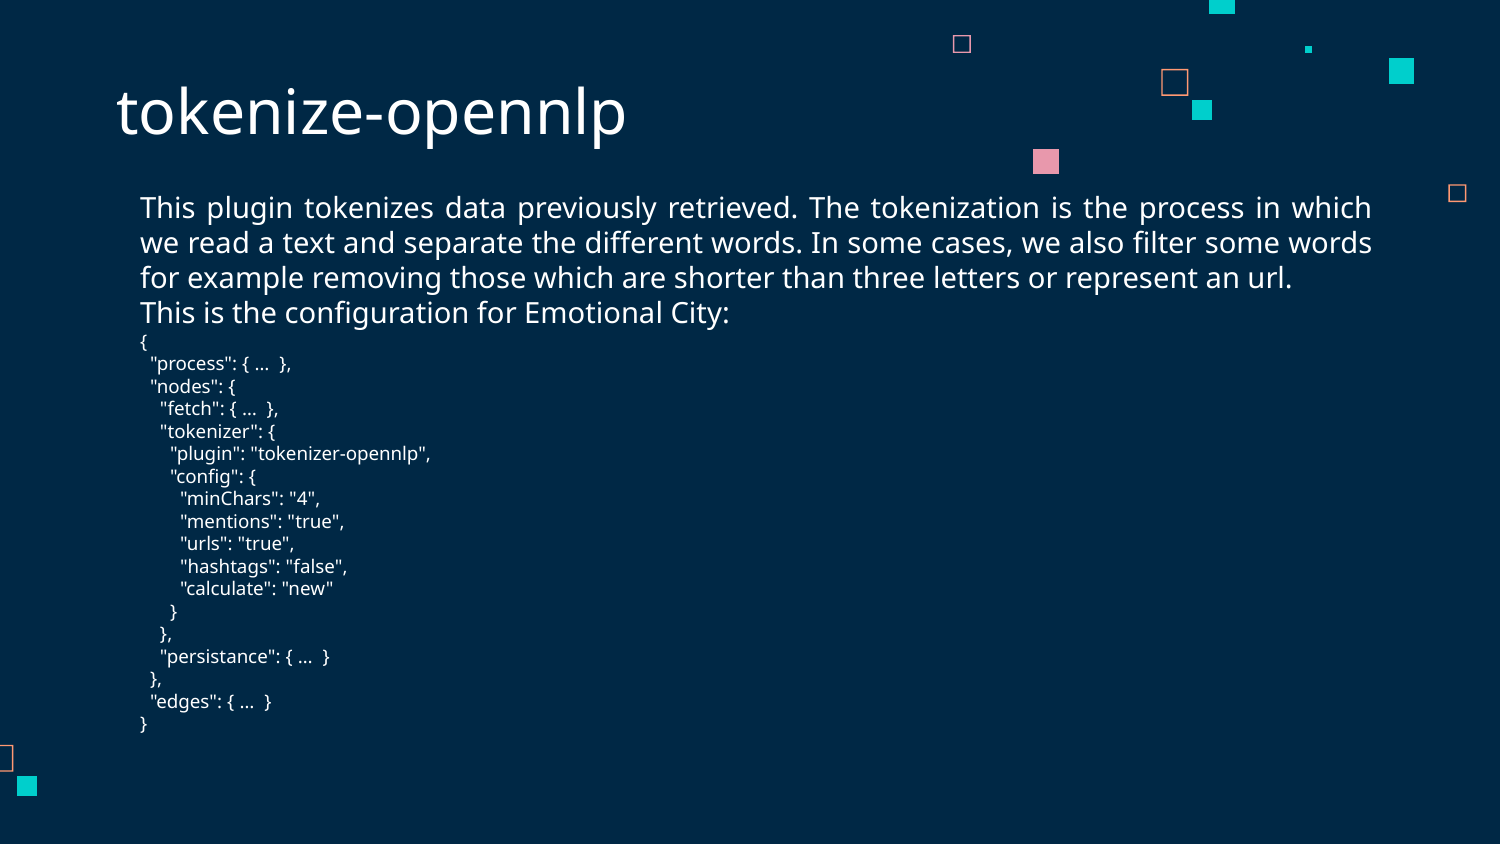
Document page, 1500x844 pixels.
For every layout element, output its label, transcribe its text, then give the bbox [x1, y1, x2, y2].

title tokenize-opennlp [101, 67, 878, 163]
list This plugin tokenizes data previously retrieved. The tokenization is the process in which we read a text and separate the different words. In some cases, we also filter some words for example removing those which are shorter than three letters or represent an url. This is the configuration for Emotional City: { "process": { … }, "nodes": { "fetch": { … }, "tokenizer": { "plugin": "tokenizer-opennlp", "config": { "minChars": "4", "mentions": "true", "urls": "true", "hashtags": "false", "calculate": "new" } }, "persistance": { … } }, "edges": { … } } [97, 174, 1389, 796]
